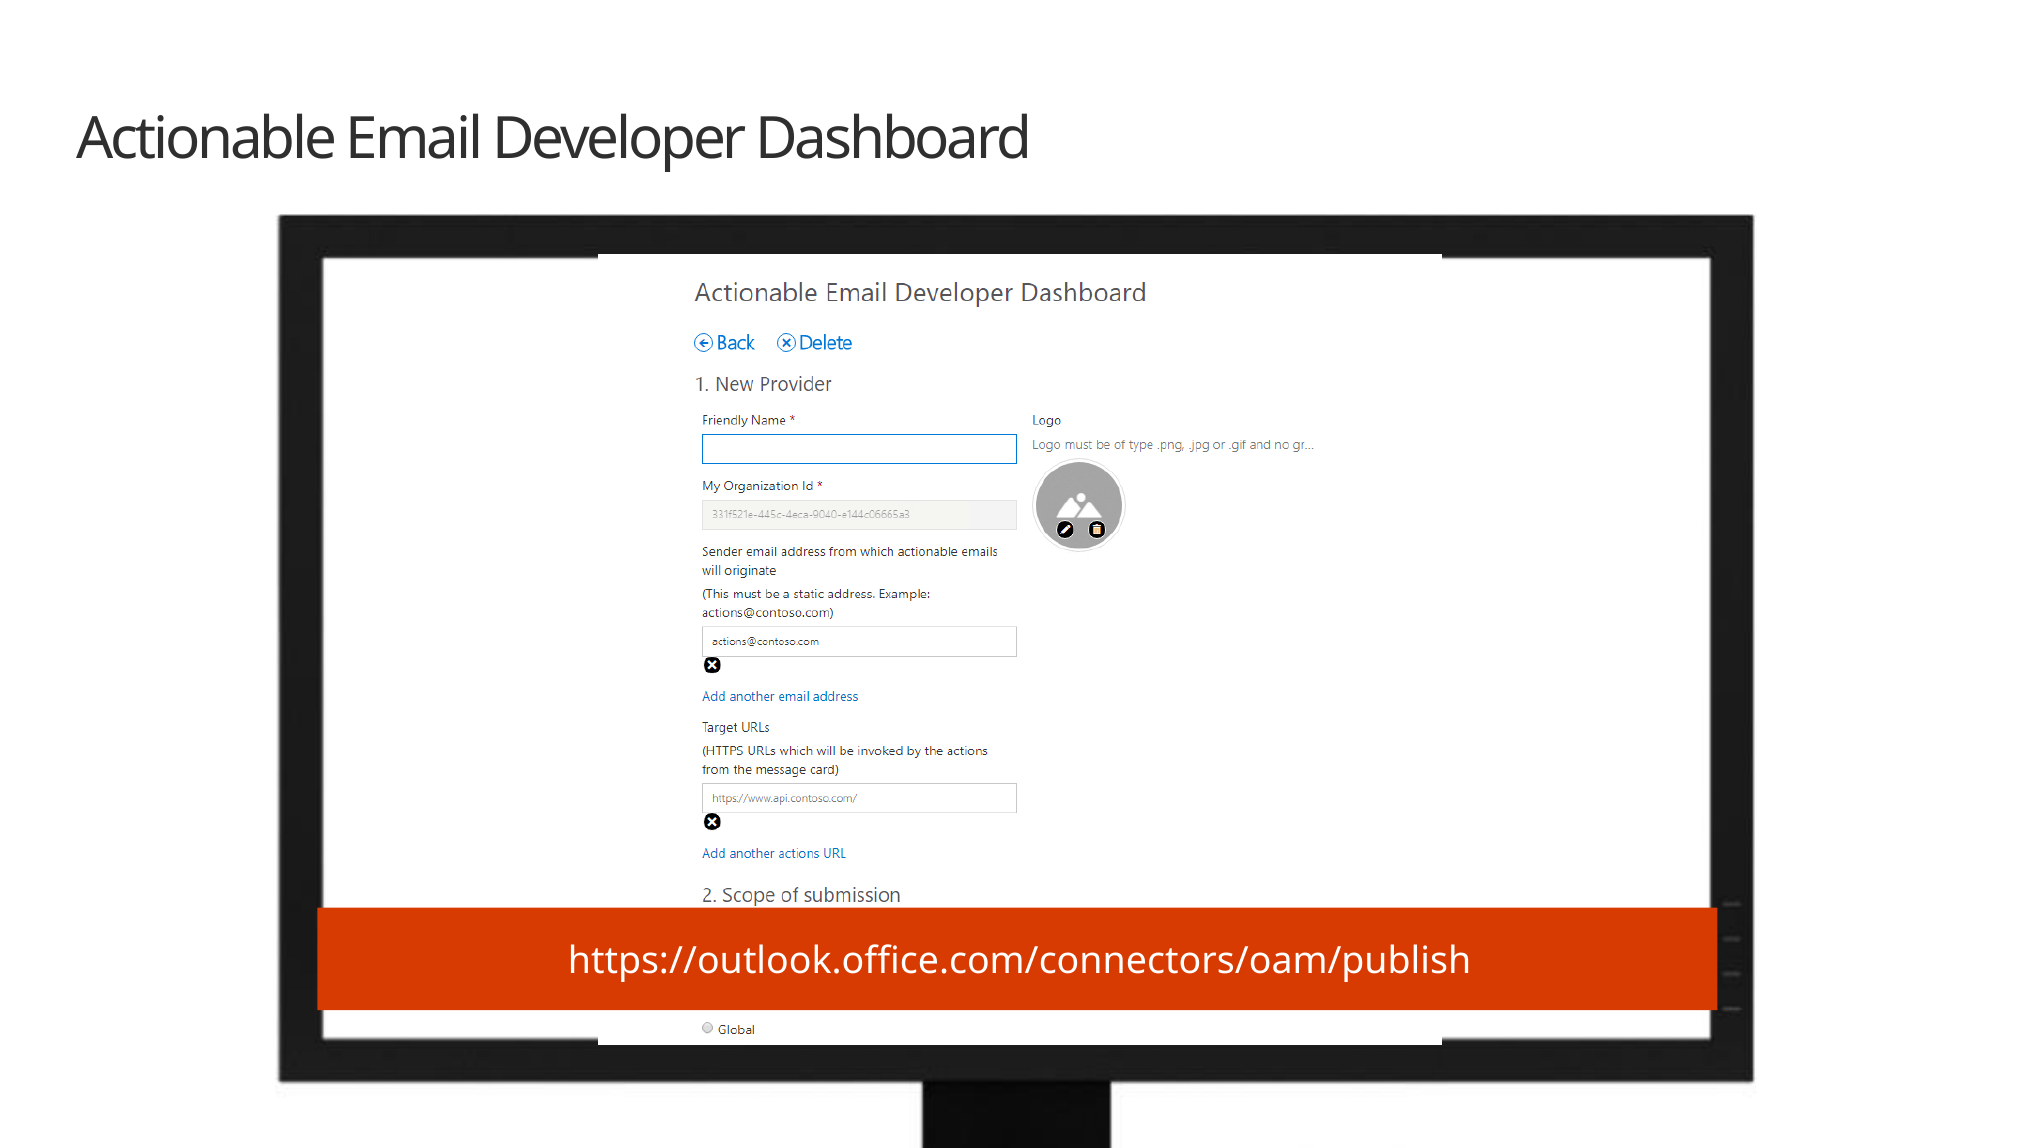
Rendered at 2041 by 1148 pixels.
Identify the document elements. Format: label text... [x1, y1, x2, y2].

title Actionable Email Developer Dashboard [76, 103, 1969, 172]
picture [275, 214, 1765, 1148]
